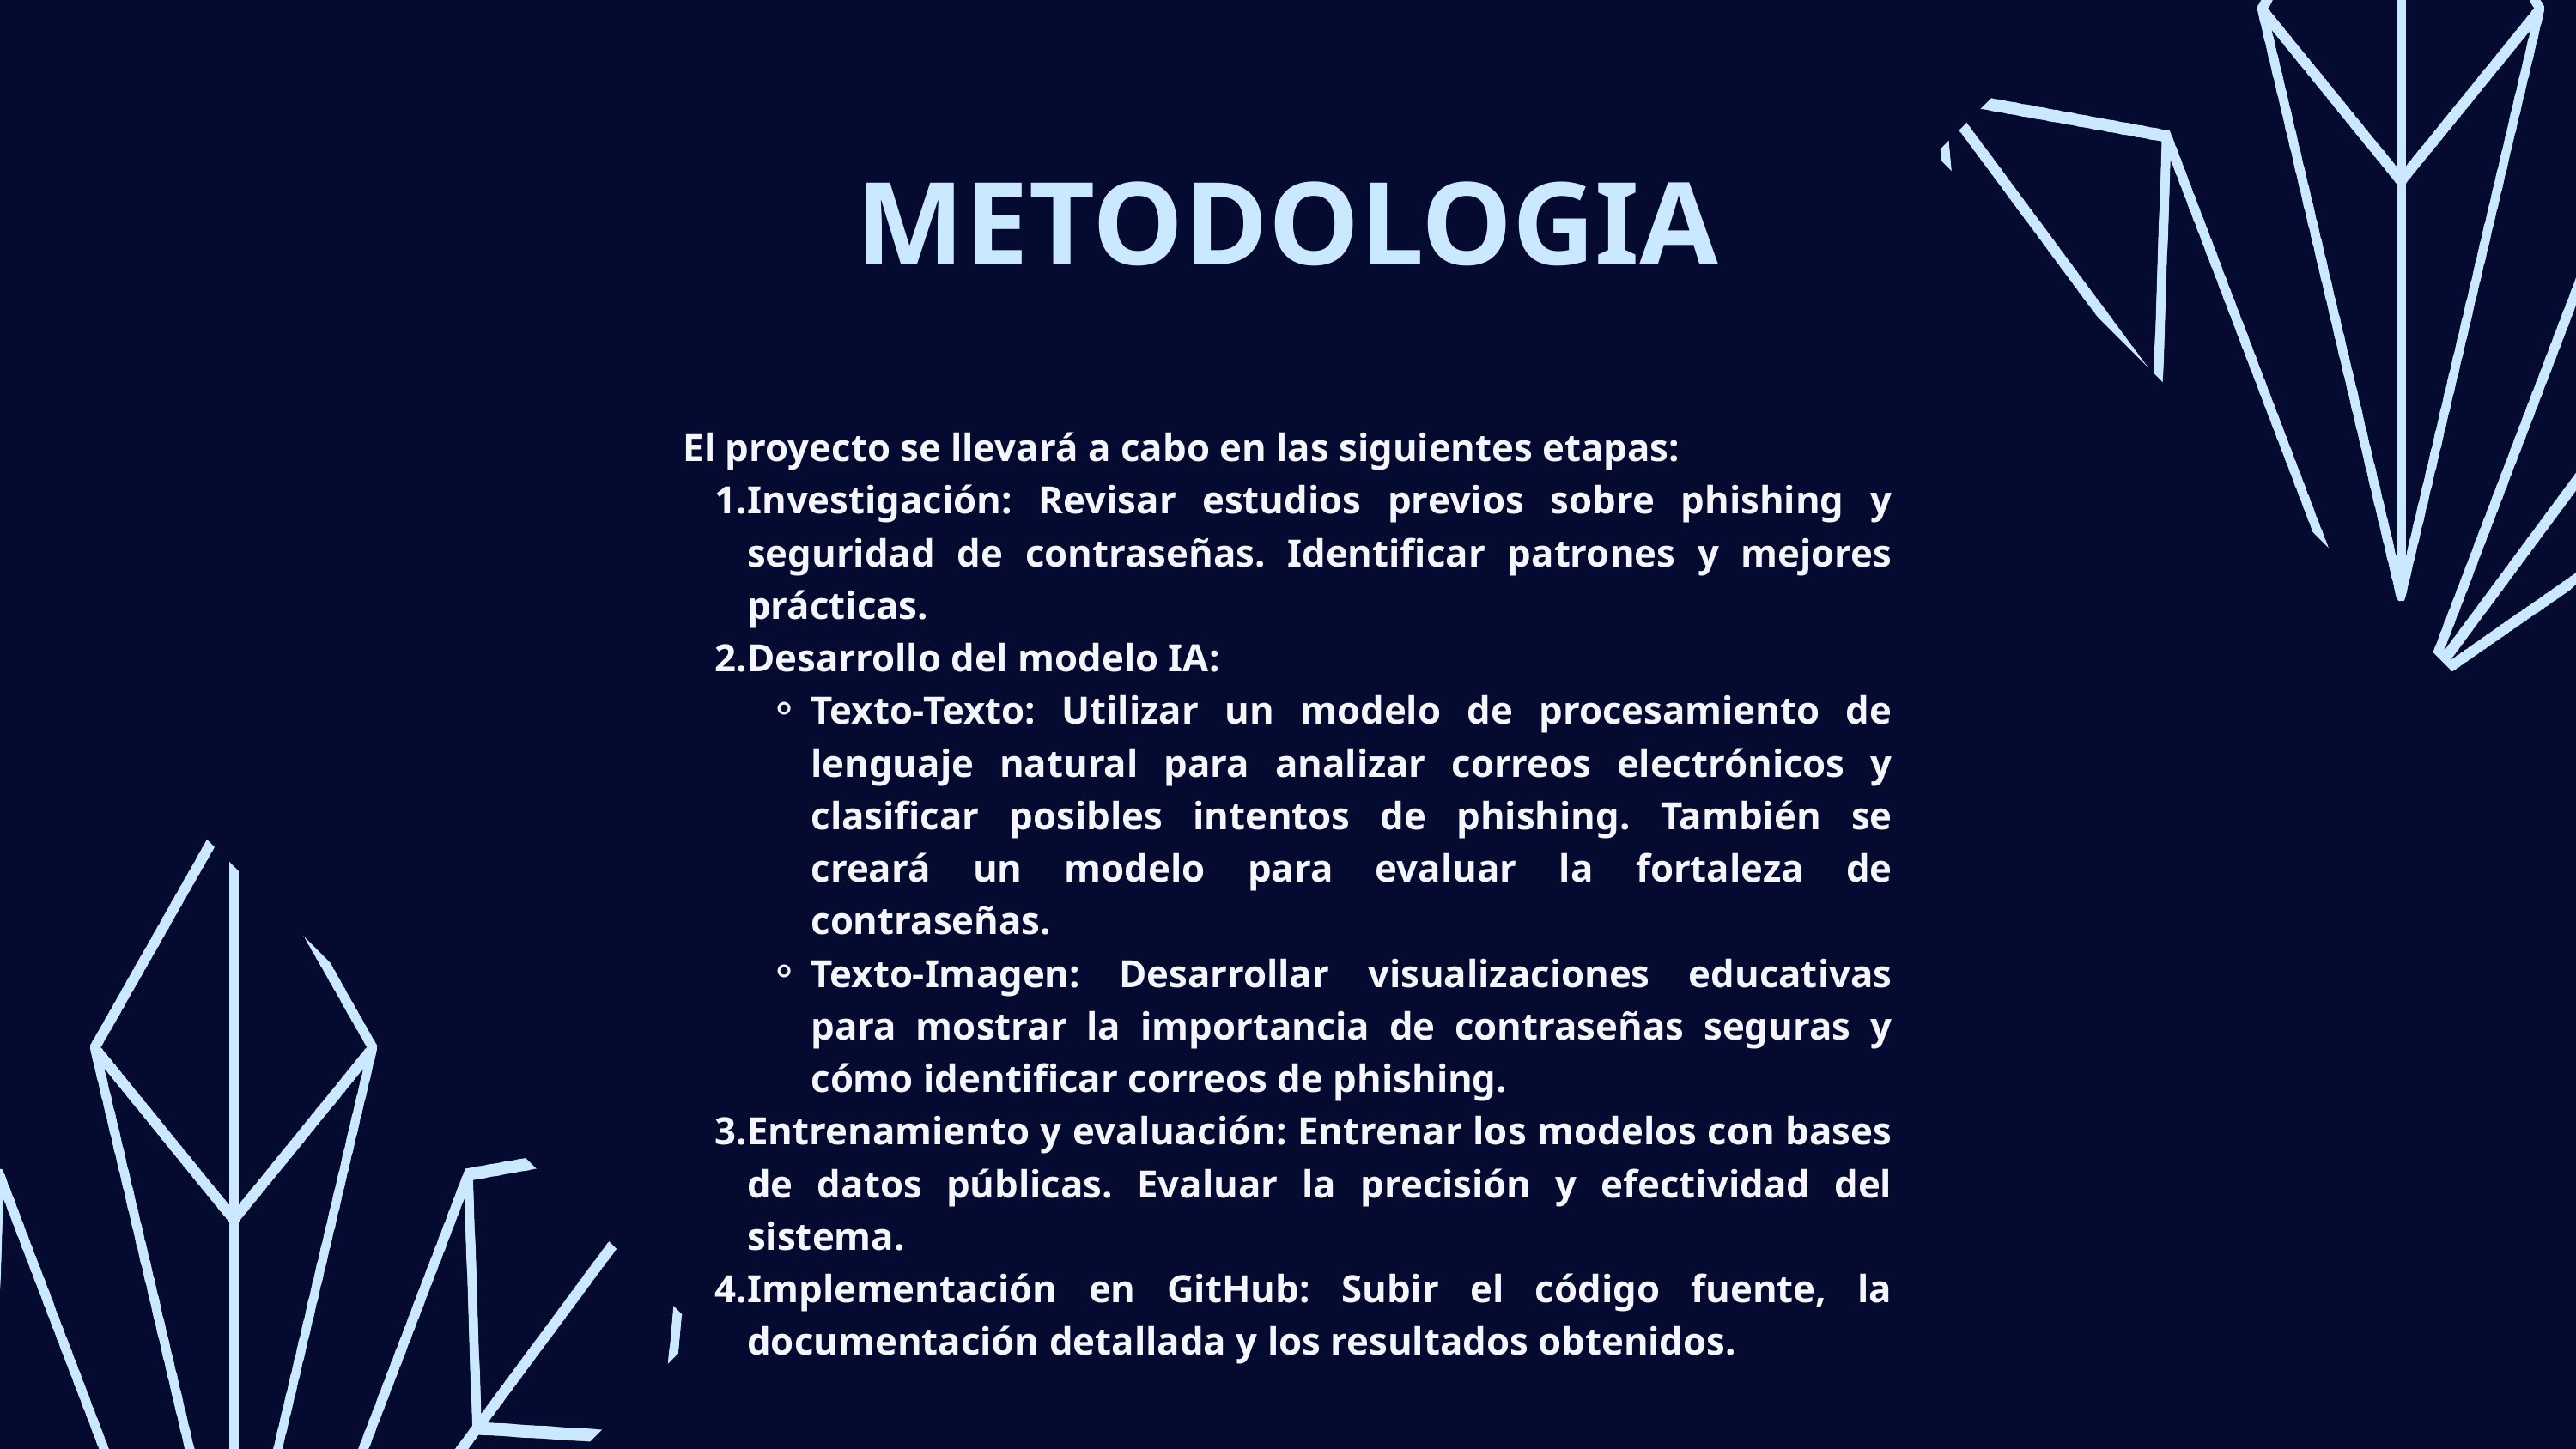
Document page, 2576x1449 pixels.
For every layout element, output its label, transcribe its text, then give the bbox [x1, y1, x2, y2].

text_box [0, 797, 700, 1449]
text_box El proyecto se llevará a cabo en las siguientes etapas: Investigación: Revisar estudios previos sobre phishing y seguridad de contraseñas. Identificar patrones y mejores prácticas. Desarrollo del modelo IA: Texto-Texto: Utilizar un modelo de procesamiento de lenguaje natural para analizar correos electrónicos y clasificar posibles intentos de phishing. También se creará un modelo para evaluar la fortaleza de contraseñas. Texto-Imagen: Desarrollar visualizaciones educativas para mostrar la importancia de contraseñas seguras y cómo identificar correos de phishing. Entrenamiento y evaluación: Entrenar los modelos con bases de datos públicas. Evaluar la precisión y efectividad del sistema. Implementación en GitHub: Subir el código fuente, la documentación detallada y los resultados obtenidos. [683, 416, 1893, 1416]
text_box METODOLOGIA [683, 127, 1893, 288]
text_box [1935, 0, 2576, 690]
